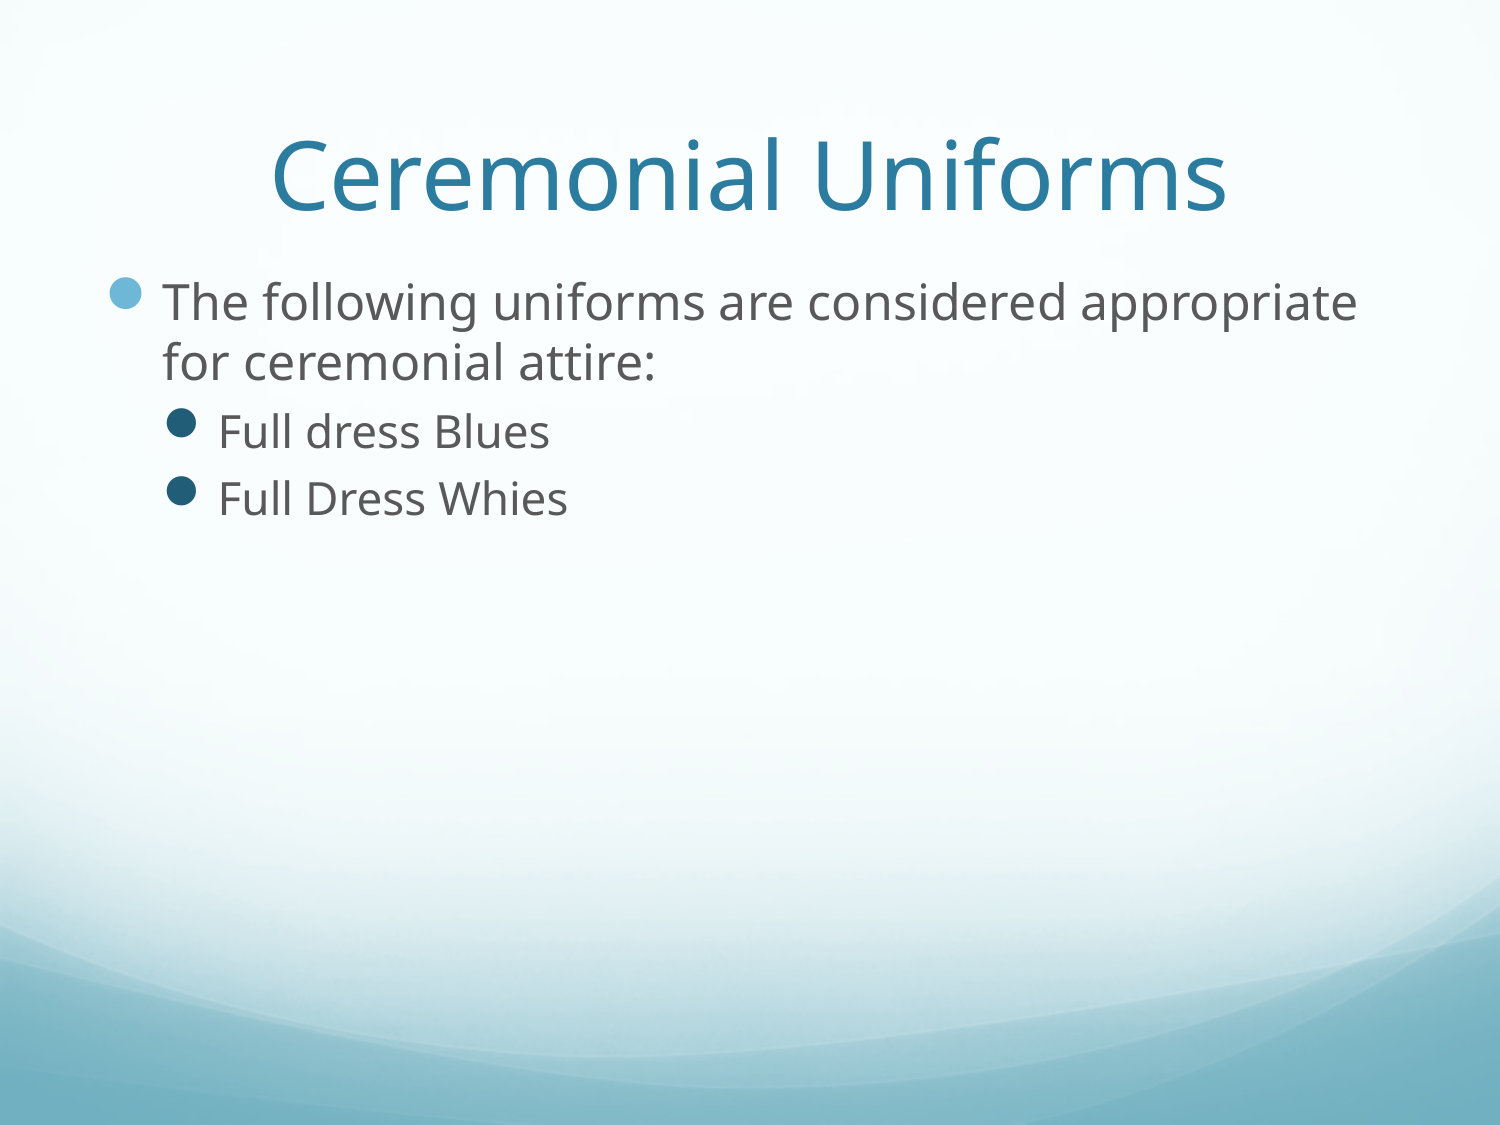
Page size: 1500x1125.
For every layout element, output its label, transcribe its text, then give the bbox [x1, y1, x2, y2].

title Ceremonial Uniforms [89, 17, 1410, 238]
list The following uniforms are considered appropriate for ceremonial attire: Full dress Blues Full Dress Whies [89, 262, 1410, 976]
